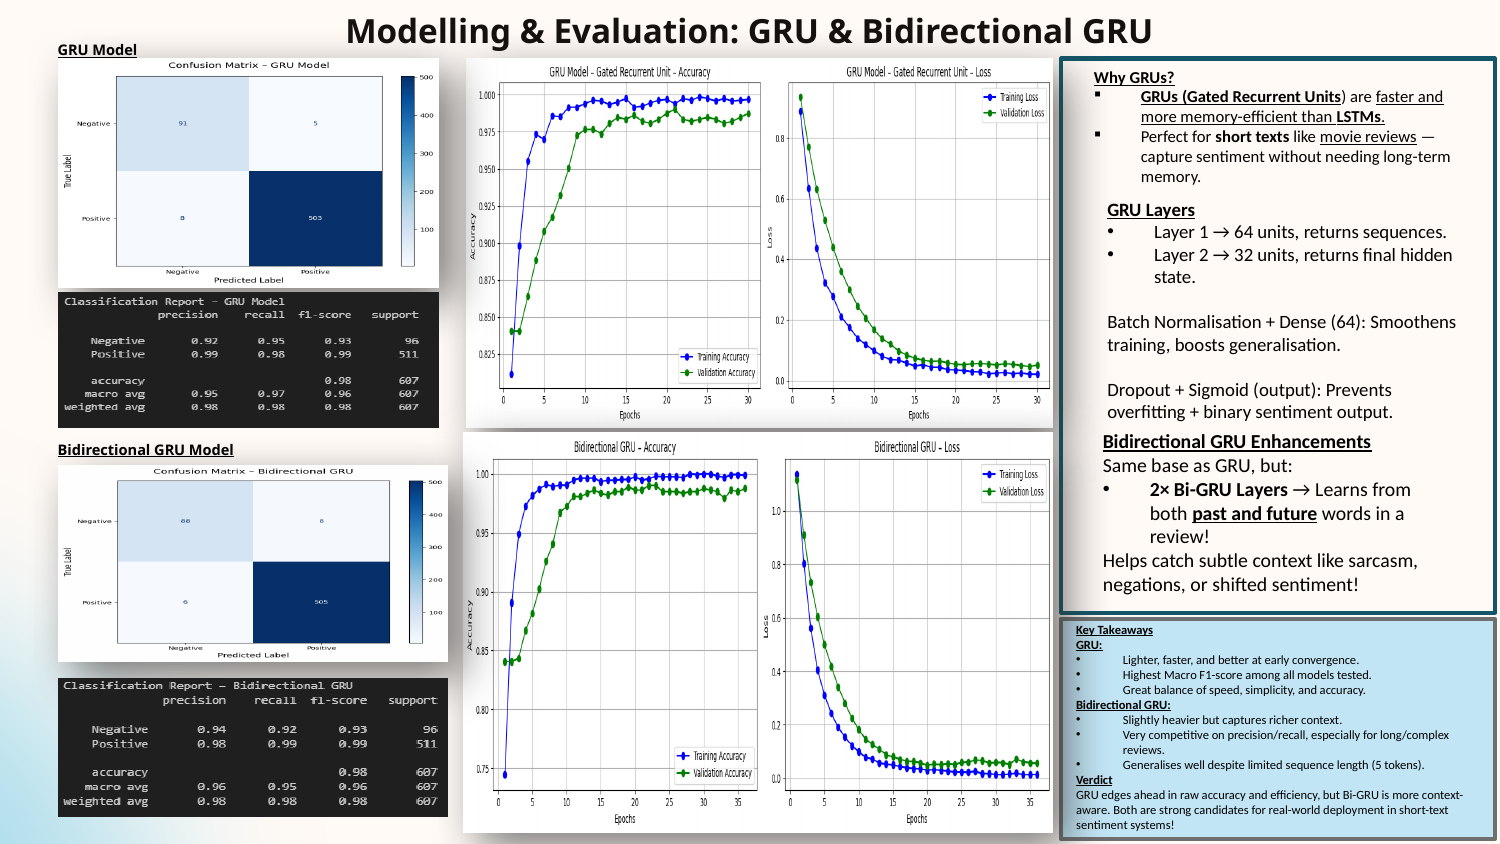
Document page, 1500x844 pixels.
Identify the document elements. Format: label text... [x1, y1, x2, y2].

picture [0, 58, 1053, 844]
text_box GRU Layers Layer 1 → 64 units, returns sequences. Layer 2 → 32 units, returns final hidden state. Batch Normalisation + Dense (64): Smoothens training, boosts generalisation. Dropout + Sigmoid (output): Prevents overfitting + binary sentiment output. [1092, 190, 1482, 430]
text_box Key Takeaways GRU: Lighter, faster, and better at early convergence. Highest Macro F1-score among all models tested. Great balance of speed, simplicity, and accuracy. Bidirectional GRU: Slightly heavier but captures richer context. Very competitive on precision/recall, especially for long/complex reviews. Generalises well despite limited sequence length (5 tokens). Verdict GRU edges ahead in raw accuracy and efficiency, but Bi-GRU is more context-aware. Both are strong candidates for real-world deployment in short-text sentiment systems! [1061, 614, 1500, 840]
text_box GRU Model [42, 33, 799, 66]
text_box Why GRUs? GRUs (Gated Recurrent Units) are faster and more memory-efficient than LSTMs. Perfect for short texts like movie reviews — capture sentiment without needing long-term memory. [1079, 58, 1470, 194]
text_box Modelling & Evaluation: GRU & Bidirectional GRU [58, 0, 1442, 58]
text_box [1101, 56, 1497, 614]
text_box Bidirectional GRU Model [42, 432, 460, 466]
text_box Bidirectional GRU Enhancements Same base as GRU, but: 2× Bi-GRU Layers → Learns from both past and future words in a review! Helps catch subtle context like sarcasm, negations, or shifted sentiment! [1088, 421, 1447, 603]
